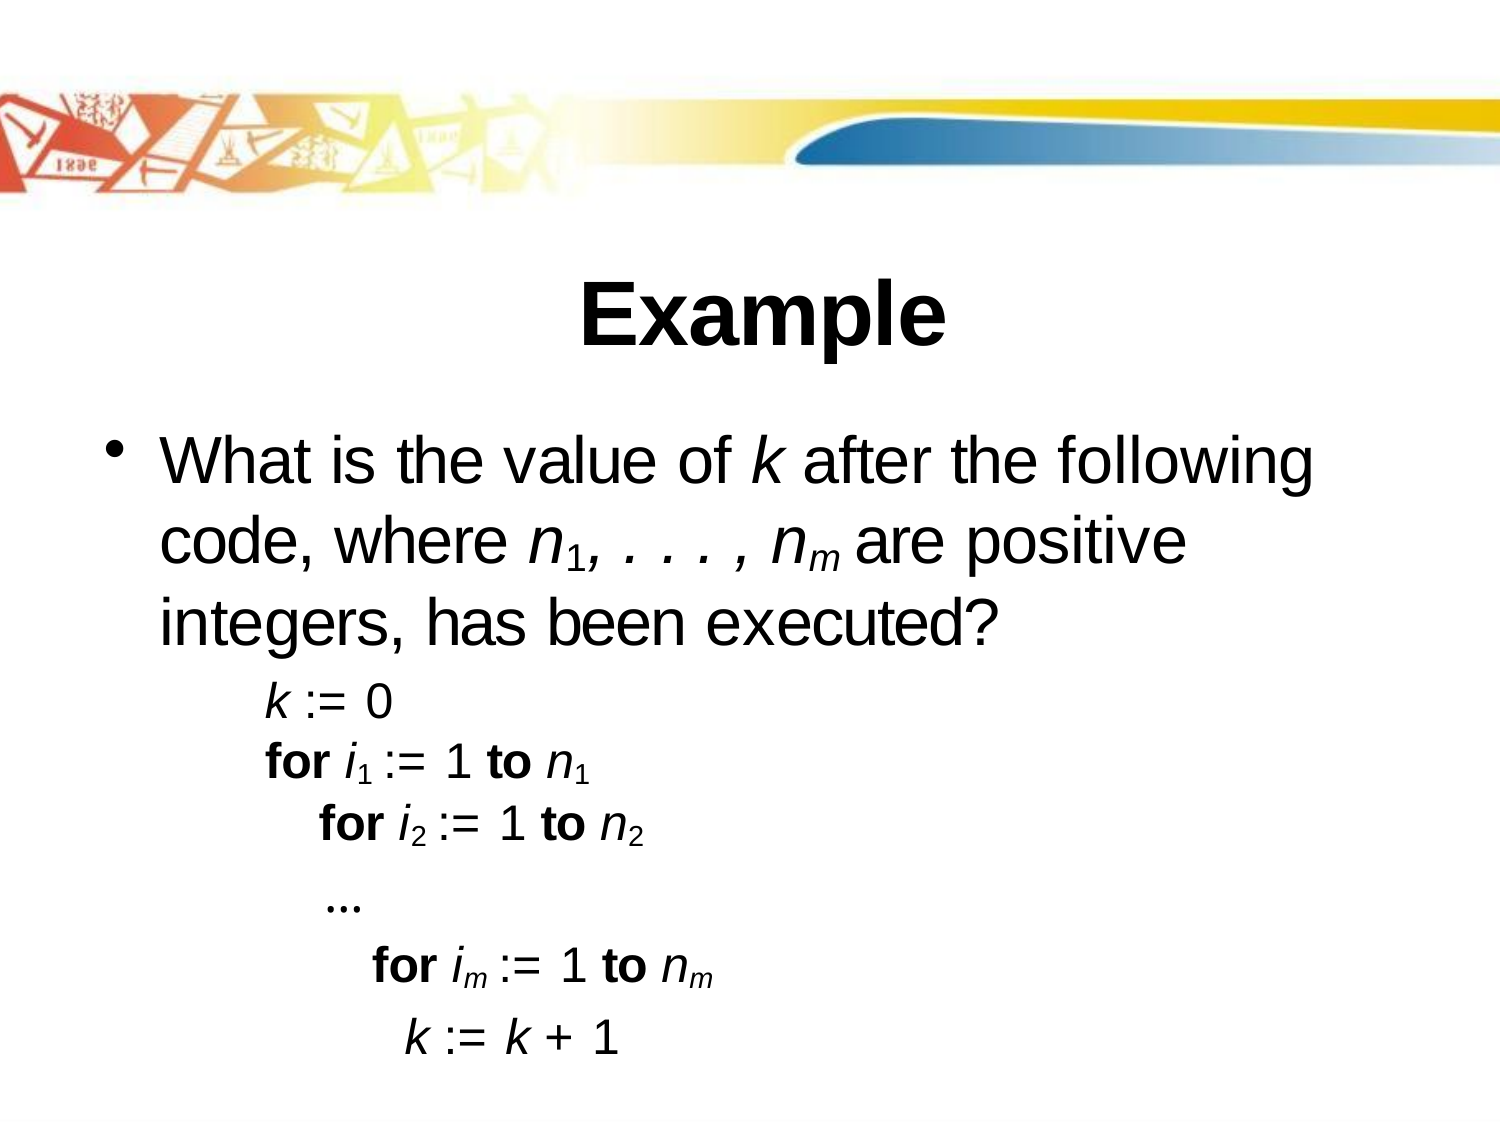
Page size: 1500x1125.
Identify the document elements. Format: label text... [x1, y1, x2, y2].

title Example [88, 219, 1439, 398]
list What is the value of k after the following code, where n1, . . . , nm are positive integers, has been executed? k := 0 for i1 := 1 to n1 for i2 := 1 to n2 … for im := 1 to nm k := k + 1 [88, 408, 1439, 1106]
picture [0, 0, 1500, 1125]
